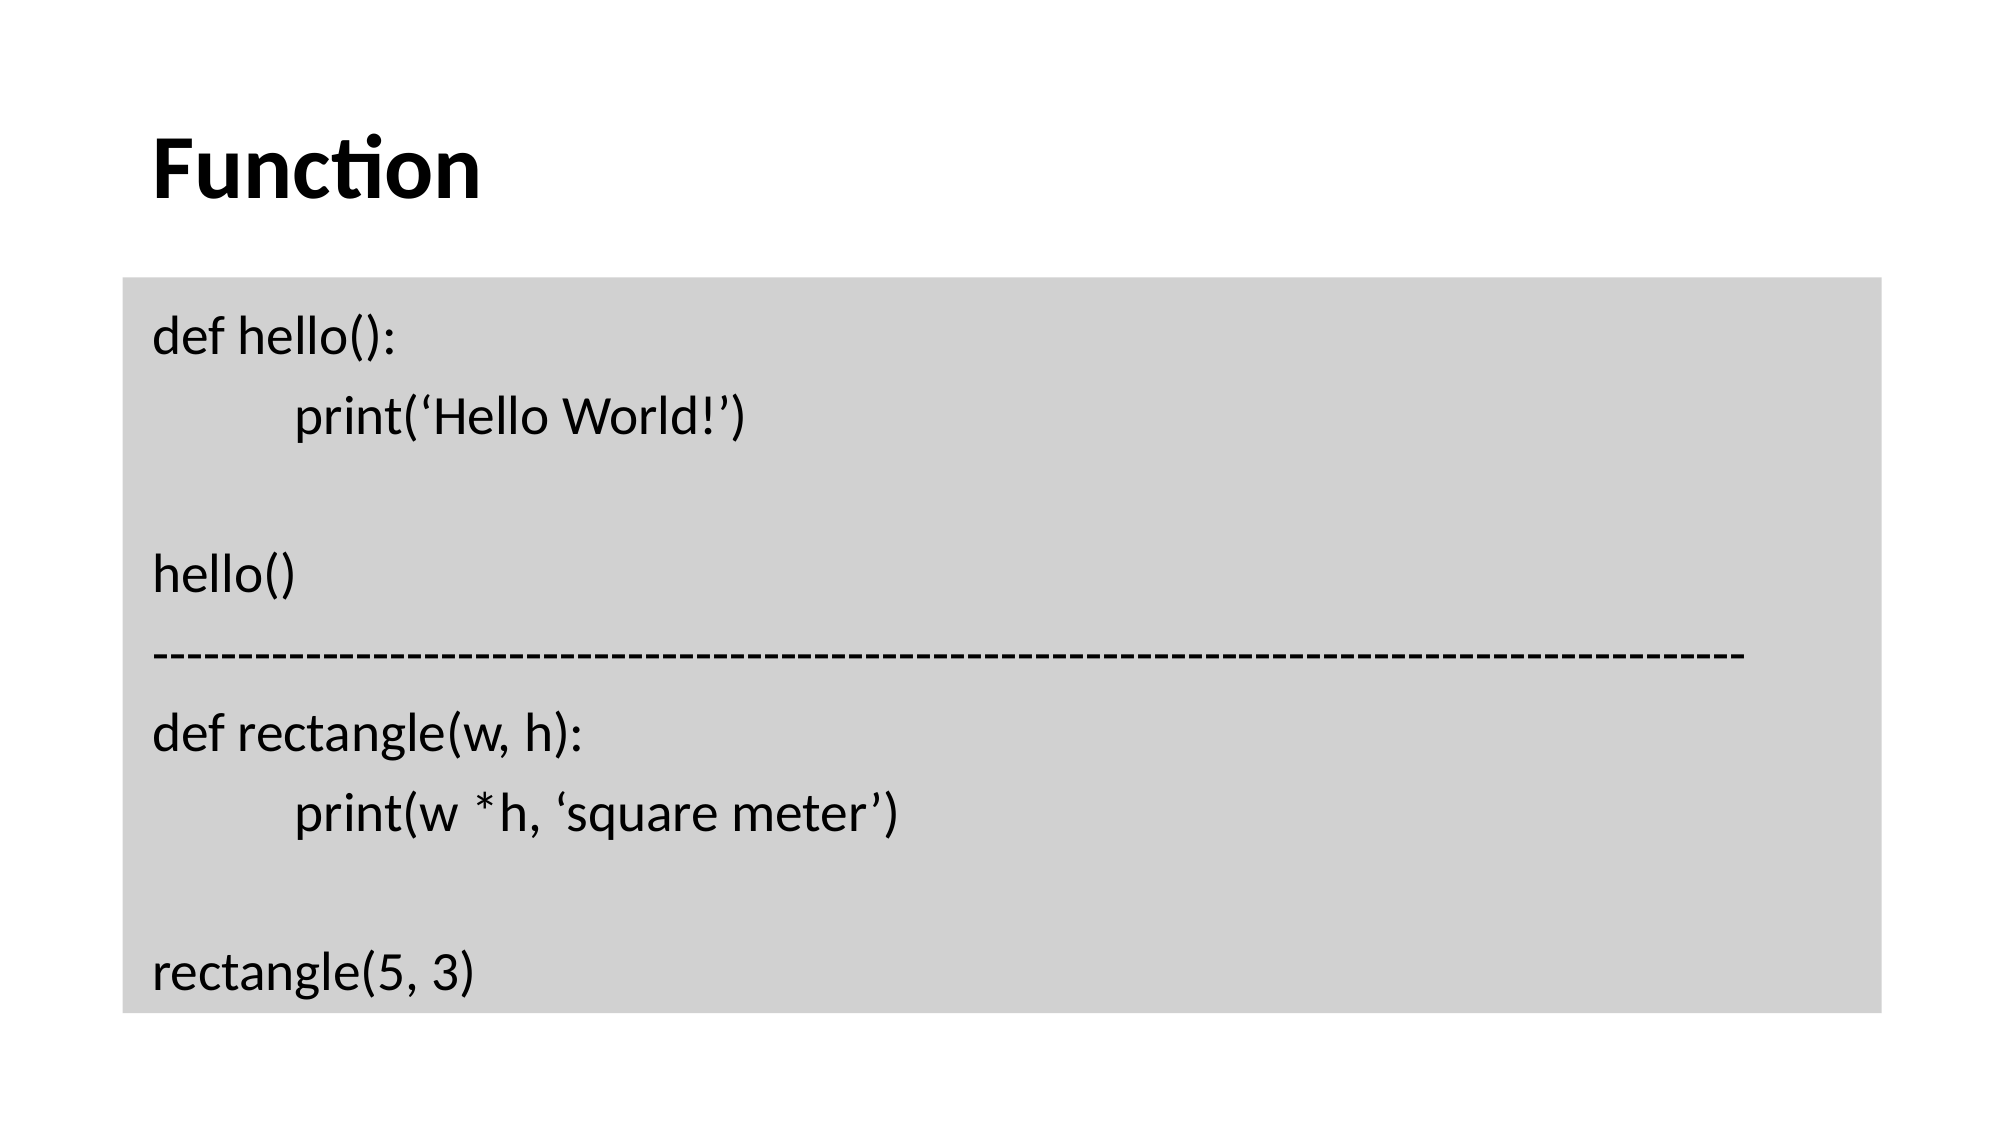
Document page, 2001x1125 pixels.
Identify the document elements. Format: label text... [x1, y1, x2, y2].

title Function [137, 59, 1863, 278]
text_box [122, 277, 1882, 1014]
list def hello(): print(‘Hello World!’) hello() ---------------------------------------------------------------------------------------------- def rectangle(w, h): print(w *h, ‘square meter’) rectangle(5, 3) [137, 299, 1863, 1014]
